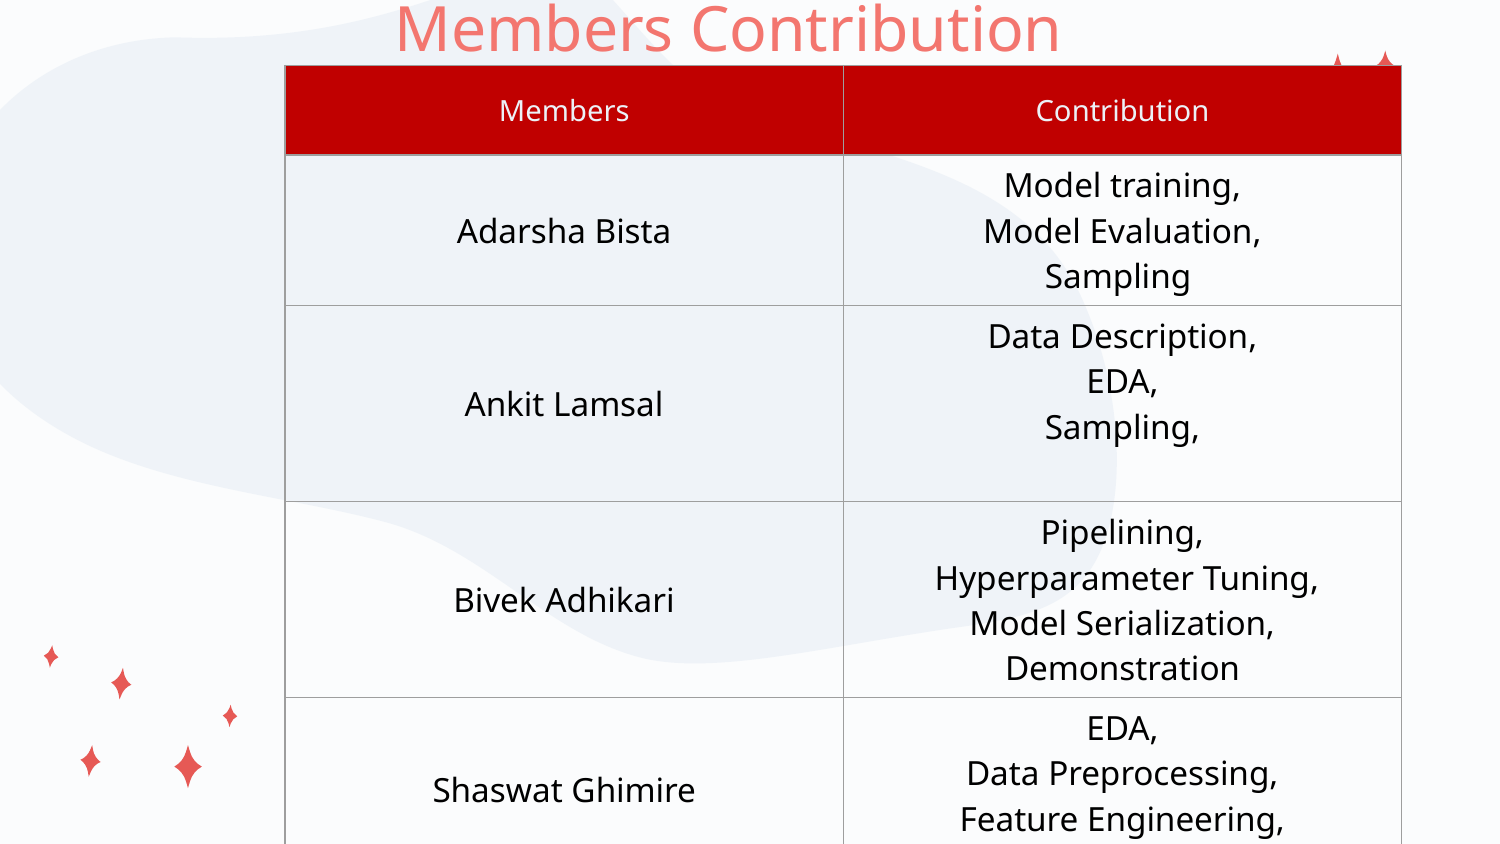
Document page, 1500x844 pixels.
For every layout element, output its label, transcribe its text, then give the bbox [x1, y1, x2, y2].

table_cell Model training, Model Evaluation, Sampling [844, 156, 1401, 305]
table_header Members [286, 66, 843, 154]
text_box Members Contribution [98, 0, 1360, 80]
table_cell Adarsha Bista [286, 156, 843, 305]
table_cell Data Description, EDA, Sampling, [844, 306, 1401, 501]
table_cell Pipelining, Hyperparameter Tuning, Model Serialization, Demonstration [844, 502, 1401, 697]
table_cell Shaswat Ghimire [286, 698, 843, 844]
table_header Contribution [844, 66, 1401, 154]
table_cell Bivek Adhikari [286, 502, 843, 697]
table_cell EDA, Data Preprocessing, Feature Engineering, [844, 698, 1401, 844]
table_cell Ankit Lamsal [286, 306, 843, 501]
